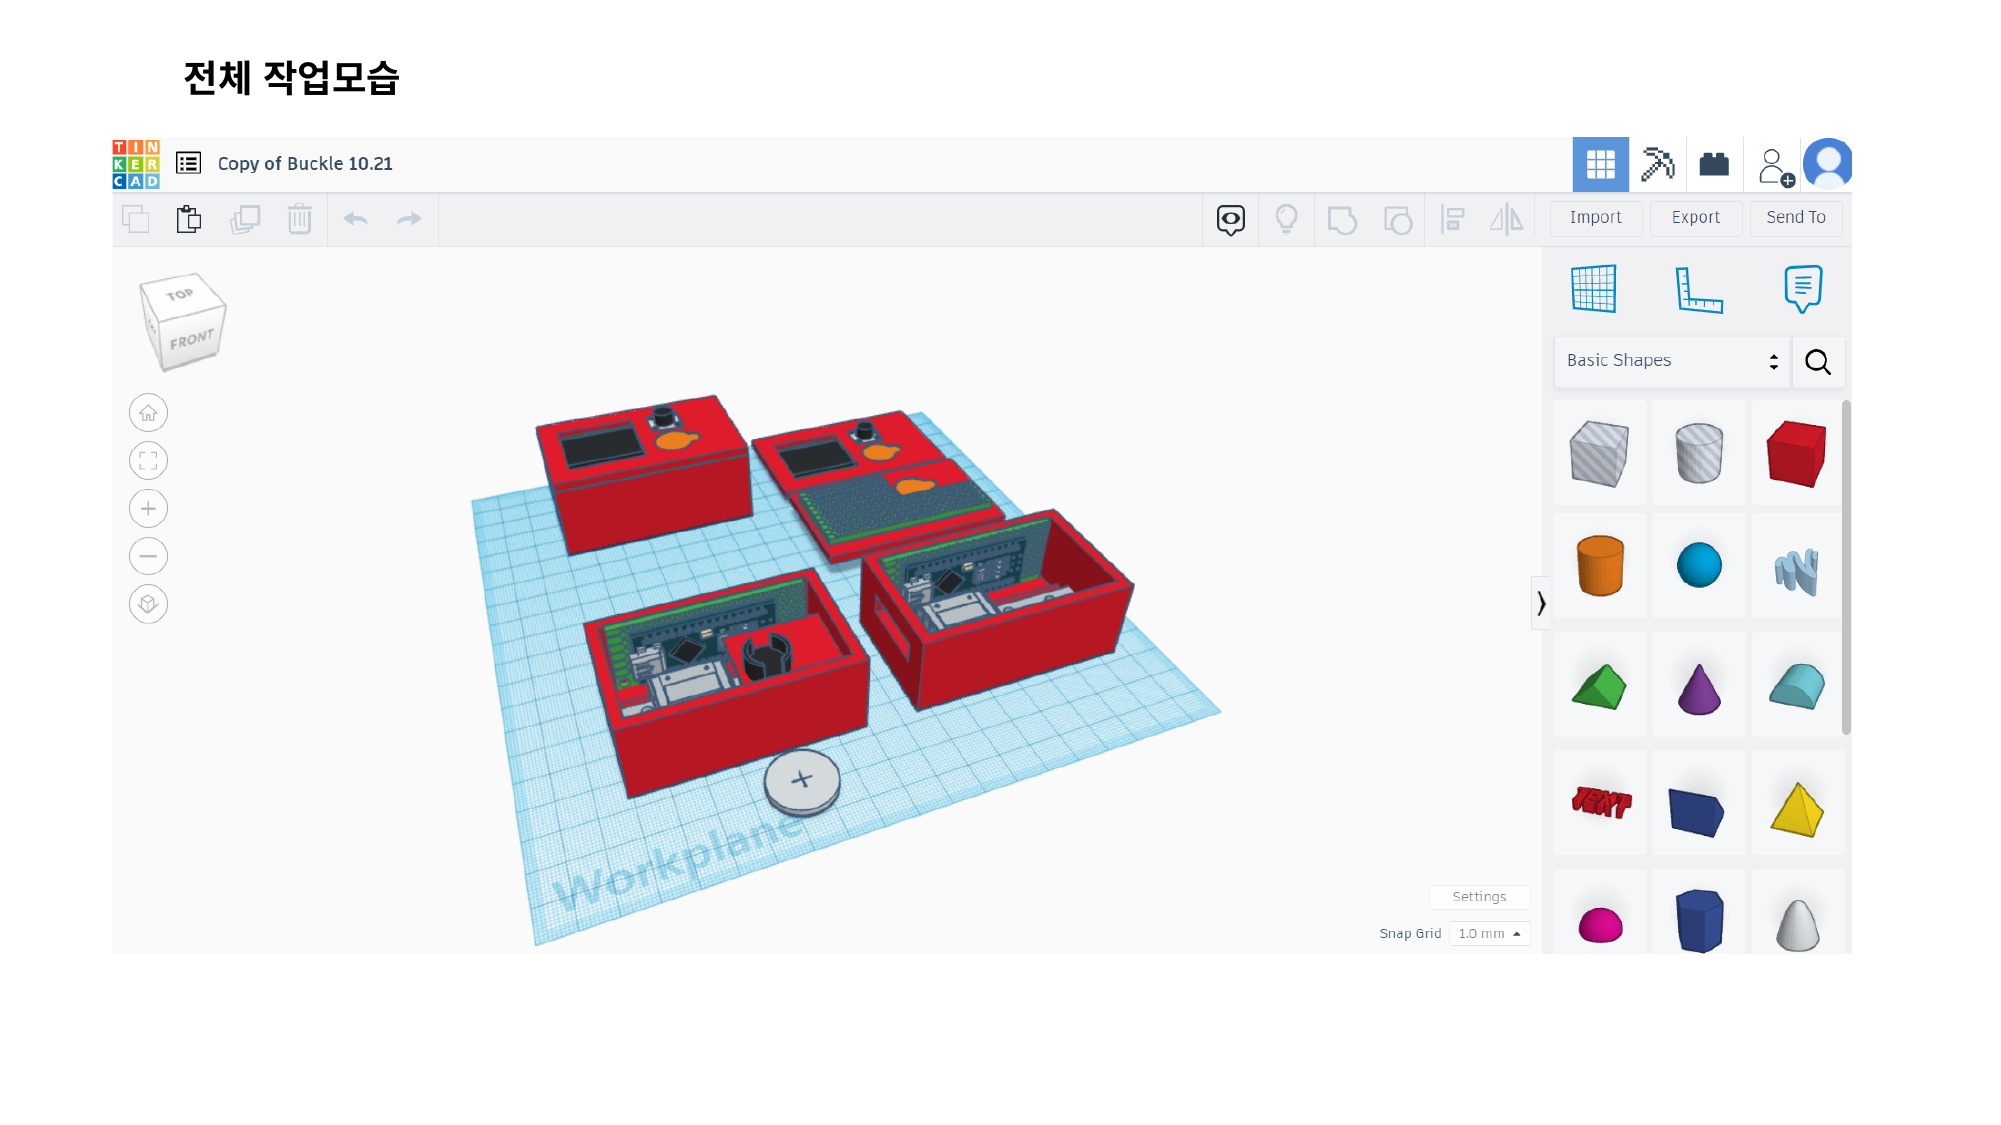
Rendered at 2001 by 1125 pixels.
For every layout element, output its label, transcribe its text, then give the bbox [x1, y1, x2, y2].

picture [112, 136, 1852, 954]
text_box 전체 작업모습 [169, 47, 417, 108]
